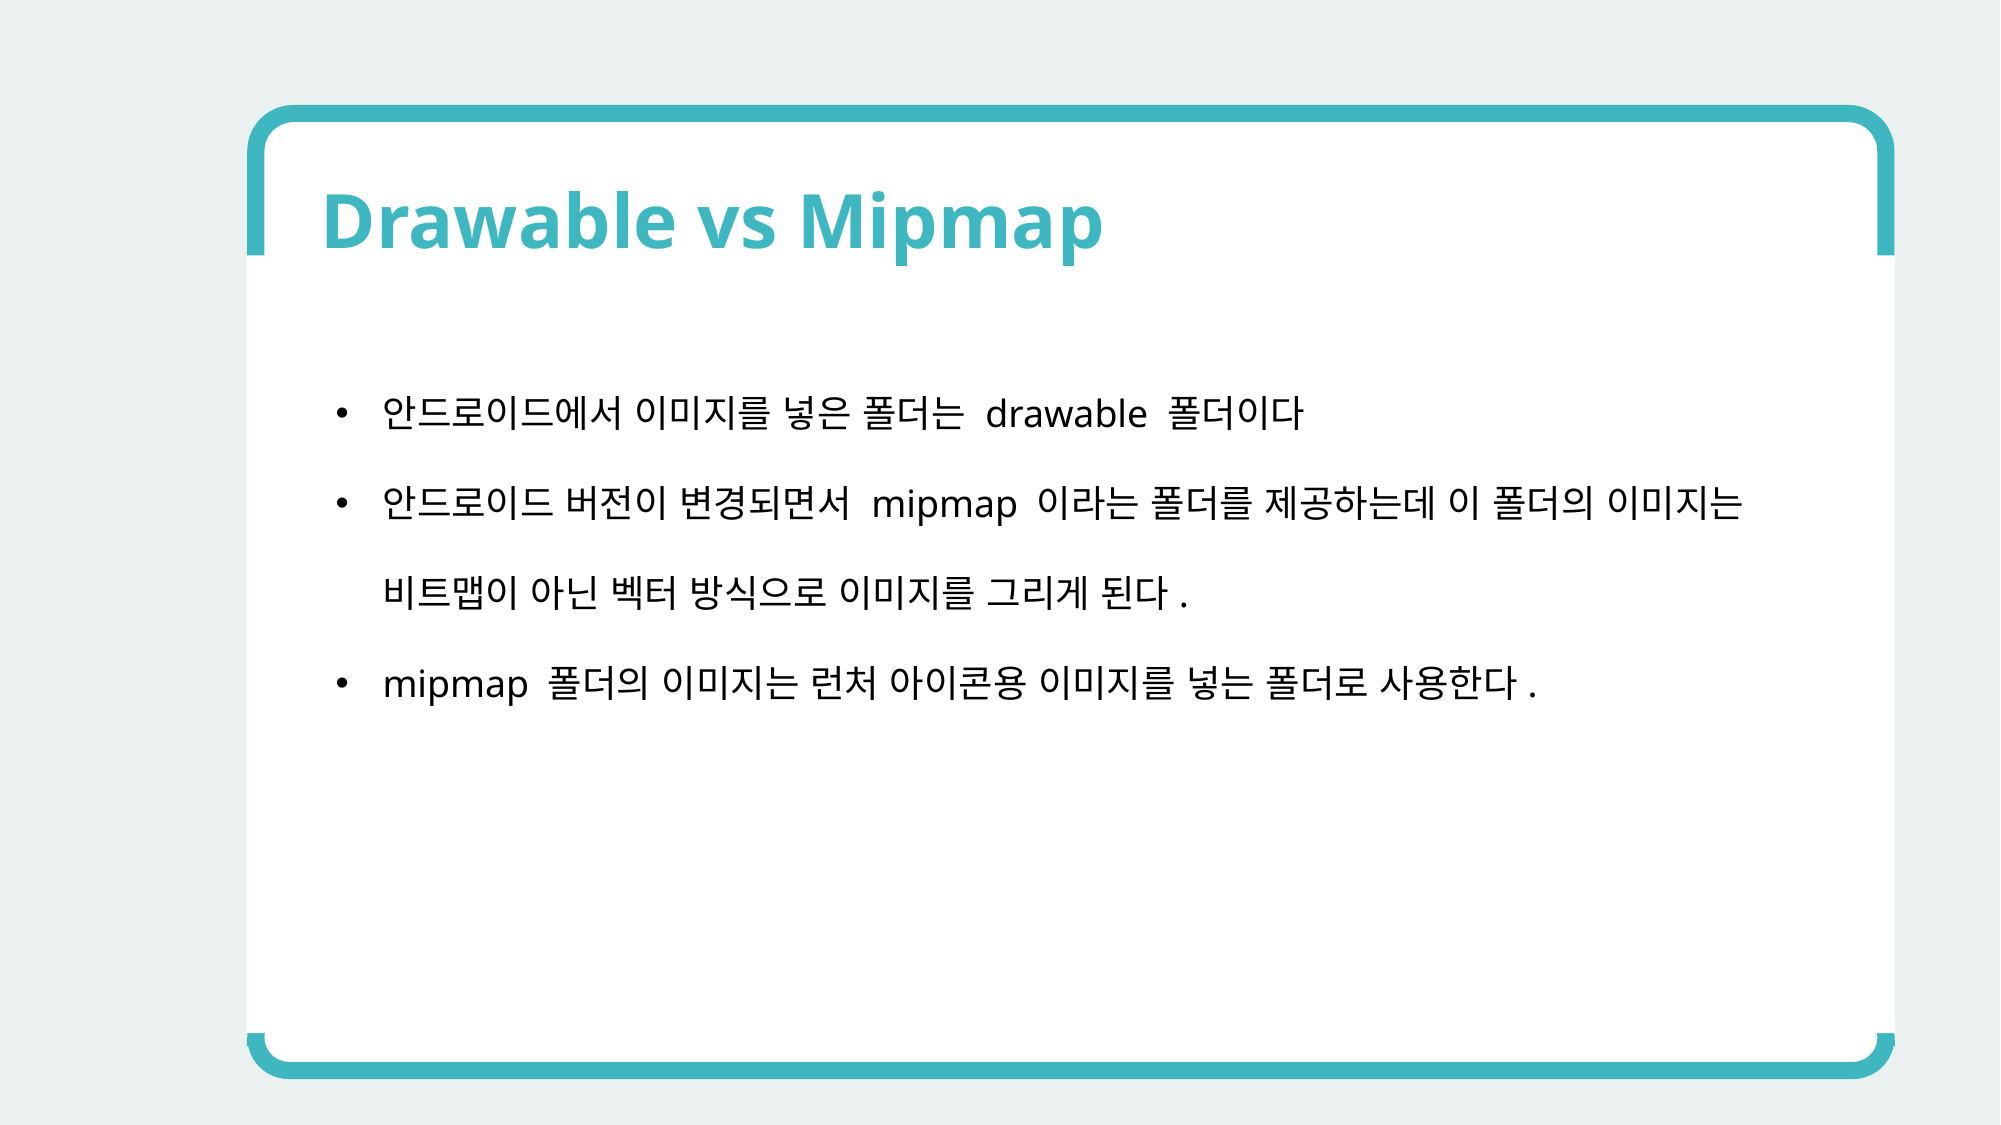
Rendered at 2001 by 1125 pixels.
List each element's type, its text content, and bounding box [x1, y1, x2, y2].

text_box Drawable vs Mipmap [320, 173, 1821, 264]
text_box 안드로이드에서 이미지를 넣은 폴더는 drawable 폴더이다 안드로이드 버전이 변경되면서 mipmap 이라는 폴더를 제공하는데 이 폴더의 이미지는 비트맵이 아닌 벡터 방식으로 이미지를 그리게 된다. mipmap 폴더의 이미지는 런처 아이콘용 이미지를 넣는 폴더로 사용한다. [320, 338, 1821, 713]
text_box [0, 0, 2000, 1125]
text_box [246, 254, 1896, 1034]
text_box [254, 112, 1887, 254]
text_box [254, 1034, 1888, 1072]
